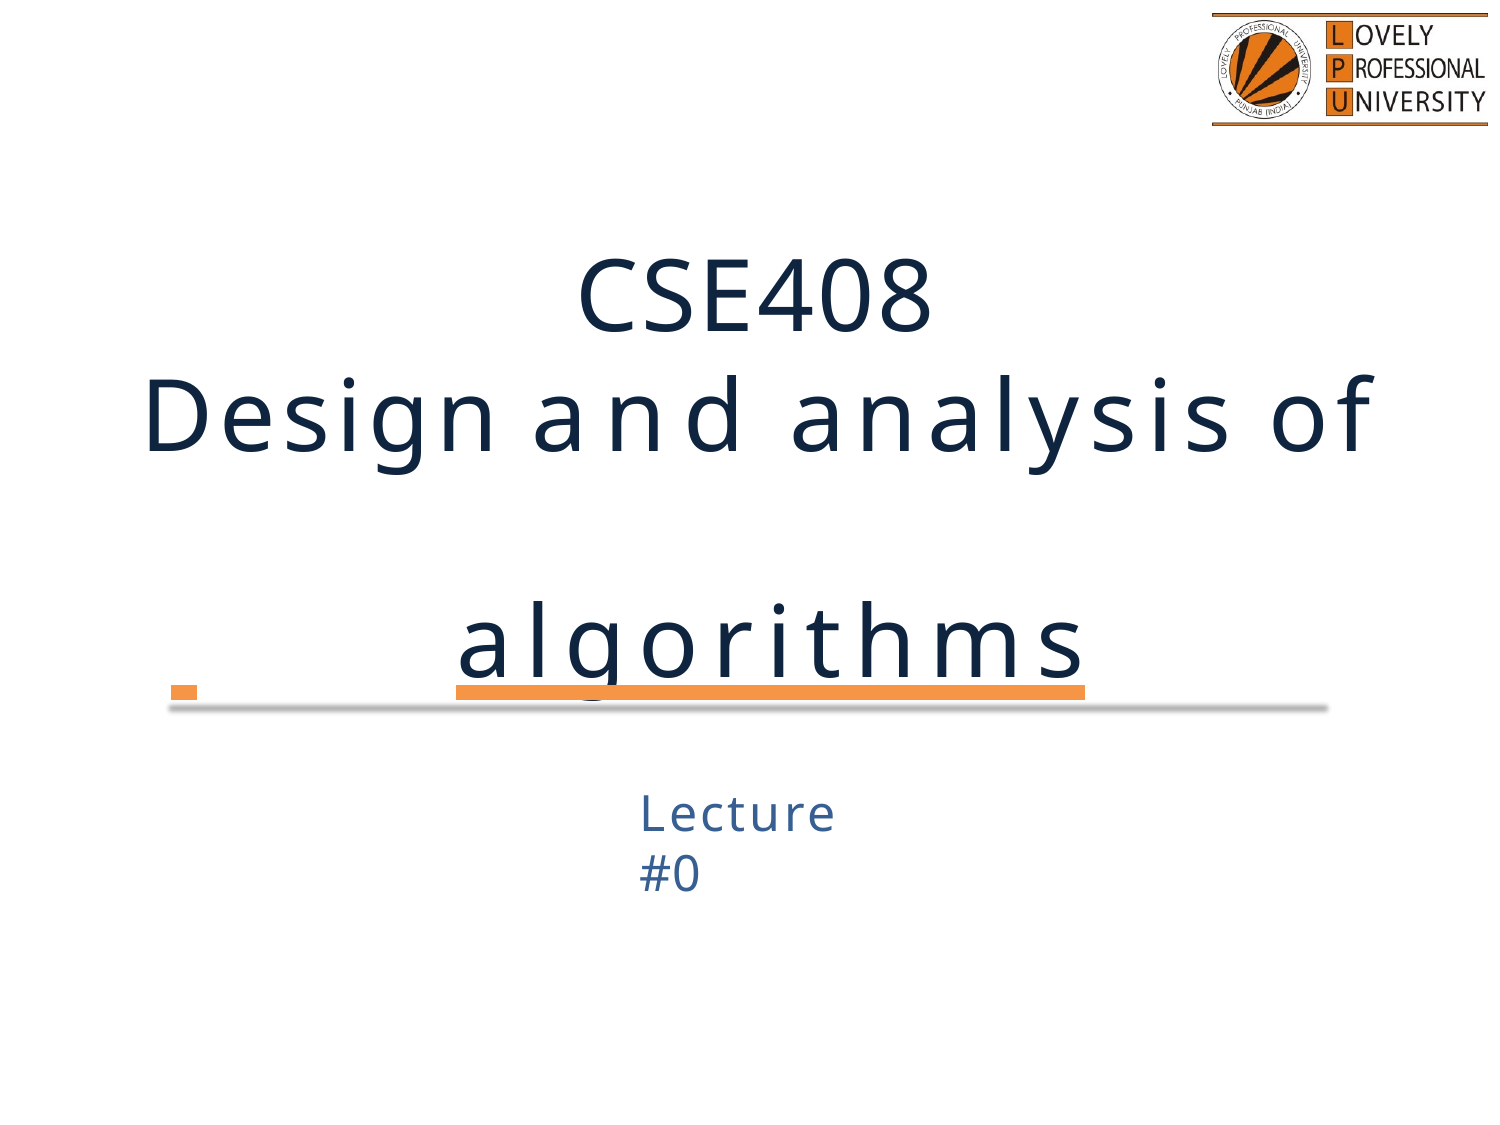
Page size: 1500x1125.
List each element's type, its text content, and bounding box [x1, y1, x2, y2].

title CSE408 Design and analysis of [116, 229, 1394, 472]
picture [1212, 13, 1488, 126]
text_box algorithms [168, 575, 1331, 697]
text_box Lecture #0 [638, 779, 900, 902]
picture [162, 698, 1338, 719]
